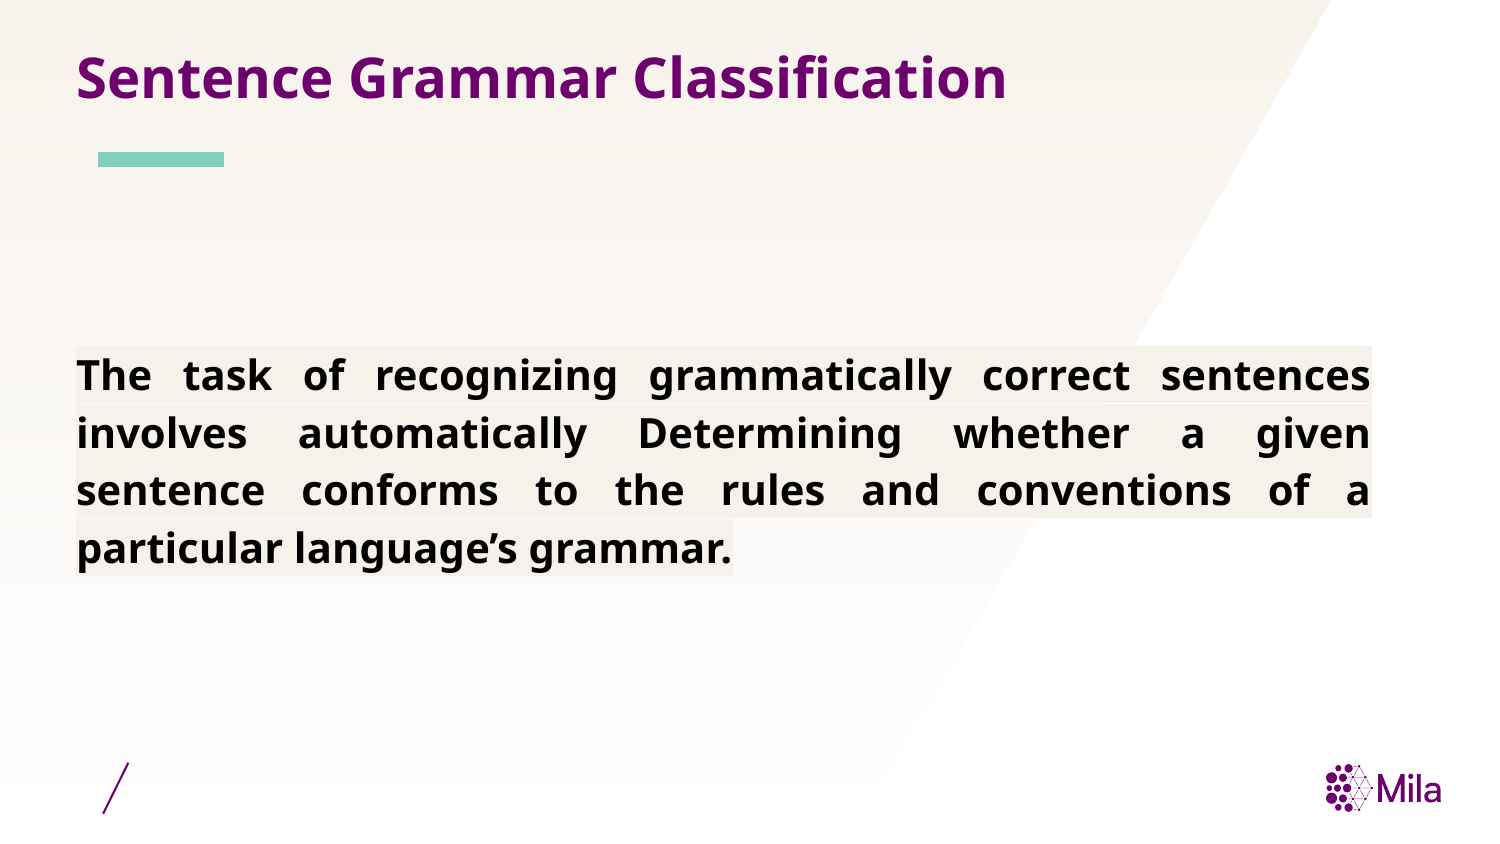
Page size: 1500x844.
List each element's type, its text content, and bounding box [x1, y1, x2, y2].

list The task of recognizing grammatically correct sentences involves automatically Determining whether a given sentence conforms to the rules and conventions of a particular language’s grammar. [75, 214, 1372, 744]
title Sentence Grammar Classification [75, 27, 1047, 111]
picture [0, 0, 1500, 844]
